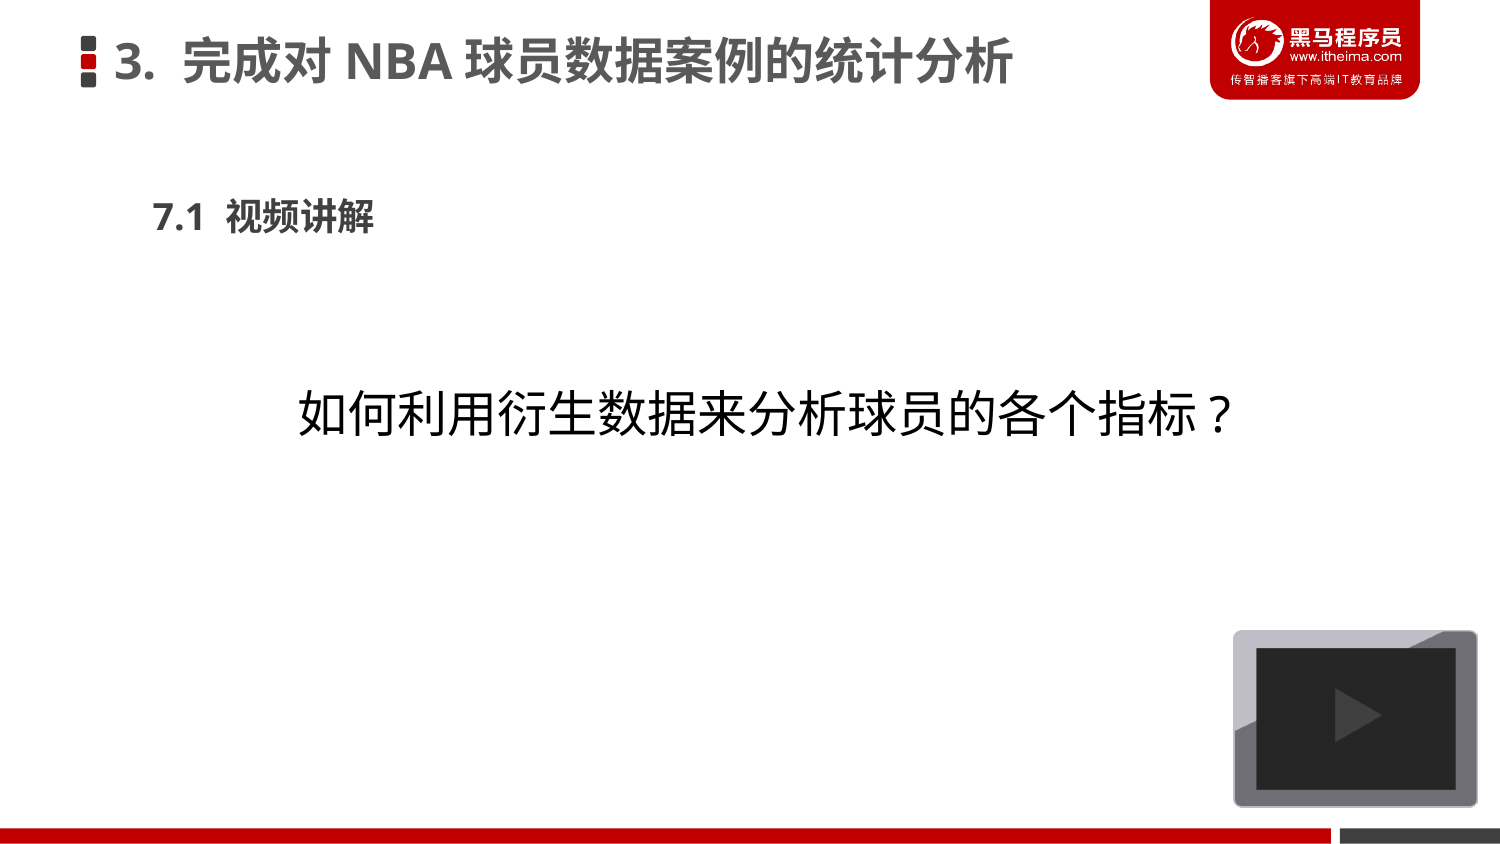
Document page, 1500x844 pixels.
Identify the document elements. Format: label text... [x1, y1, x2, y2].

picture [1232, 630, 1478, 809]
text_box 3. 完成对NBA球员数据案例的统计分析 [103, 0, 1176, 130]
text_box 如何利用衍生数据来分析球员的各个指标? [174, 374, 1356, 450]
picture [1212, 8, 1421, 94]
text_box 7.1 视频讲解 [138, 185, 715, 246]
